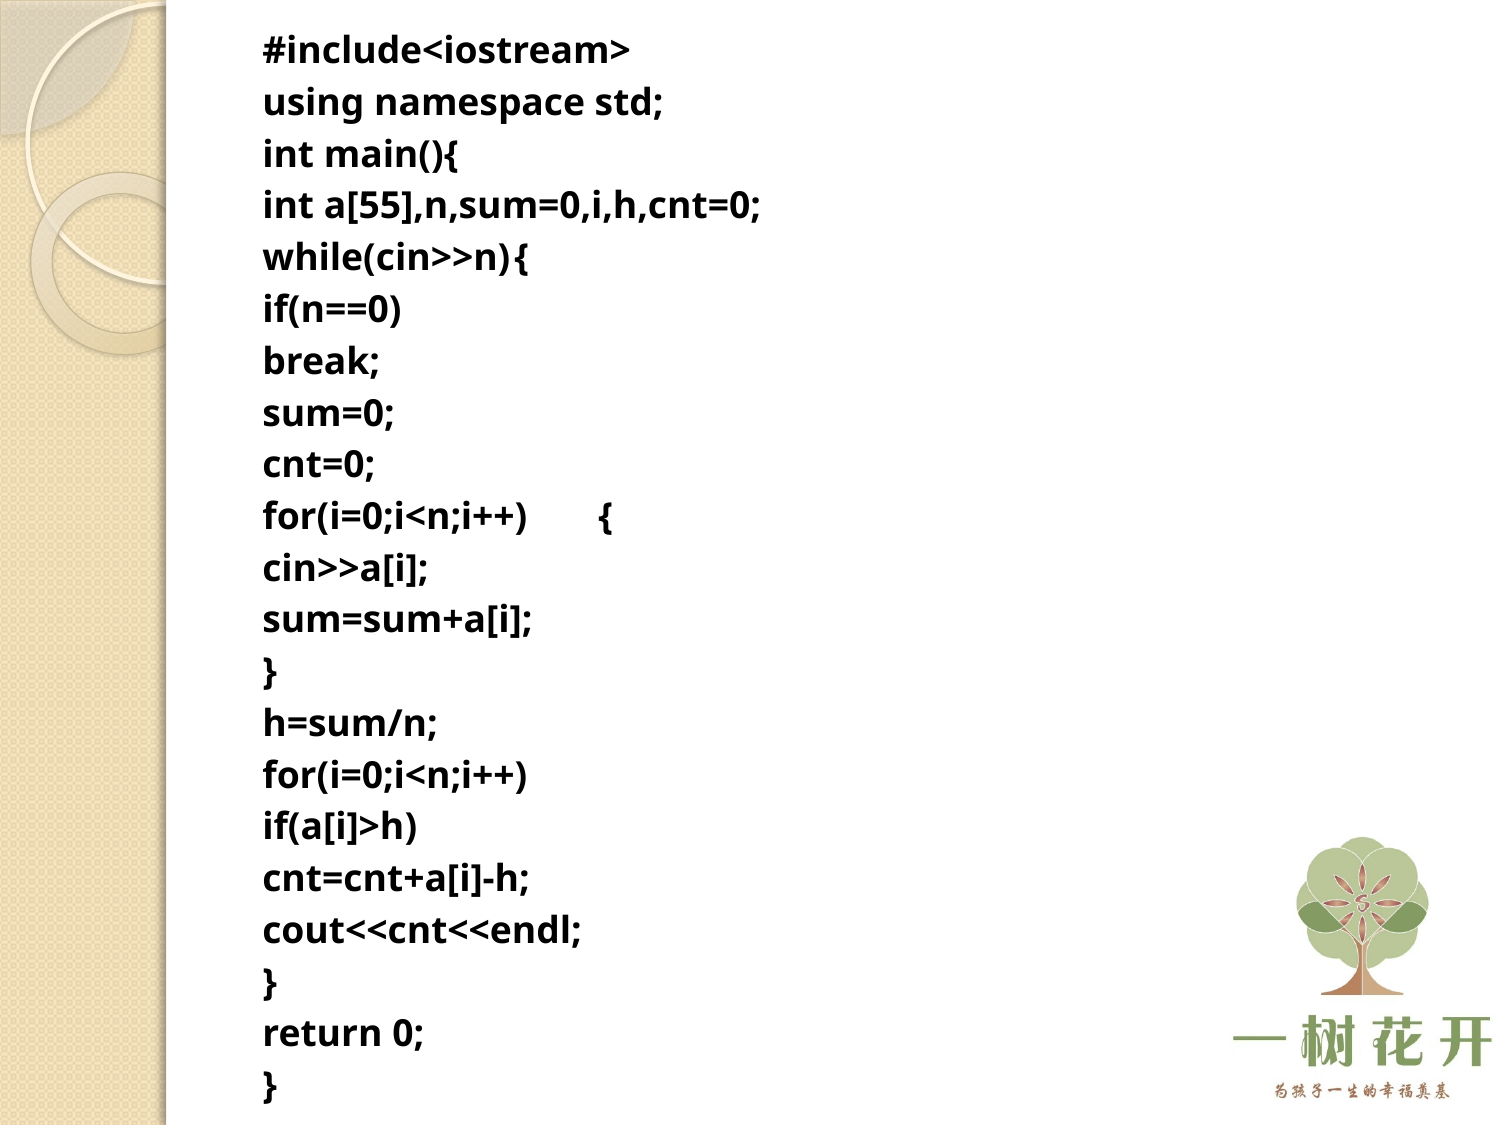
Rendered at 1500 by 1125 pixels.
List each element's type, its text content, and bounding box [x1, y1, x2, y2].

list #include<iostream> using namespace std; int main(){ int a[55],n,sum=0,i,h,cnt=0; while(cin>>n) { if(n==0) break; sum=0; cnt=0; for(i=0;i<n;i++) { cin>>a[i]; sum=sum+a[i]; } h=sum/n; for(i=0;i<n;i++) if(a[i]>h) cnt=cnt+a[i]-h; cout<<cnt<<endl; } return 0; } [235, 19, 1466, 1125]
picture [1466, 826, 1500, 1125]
